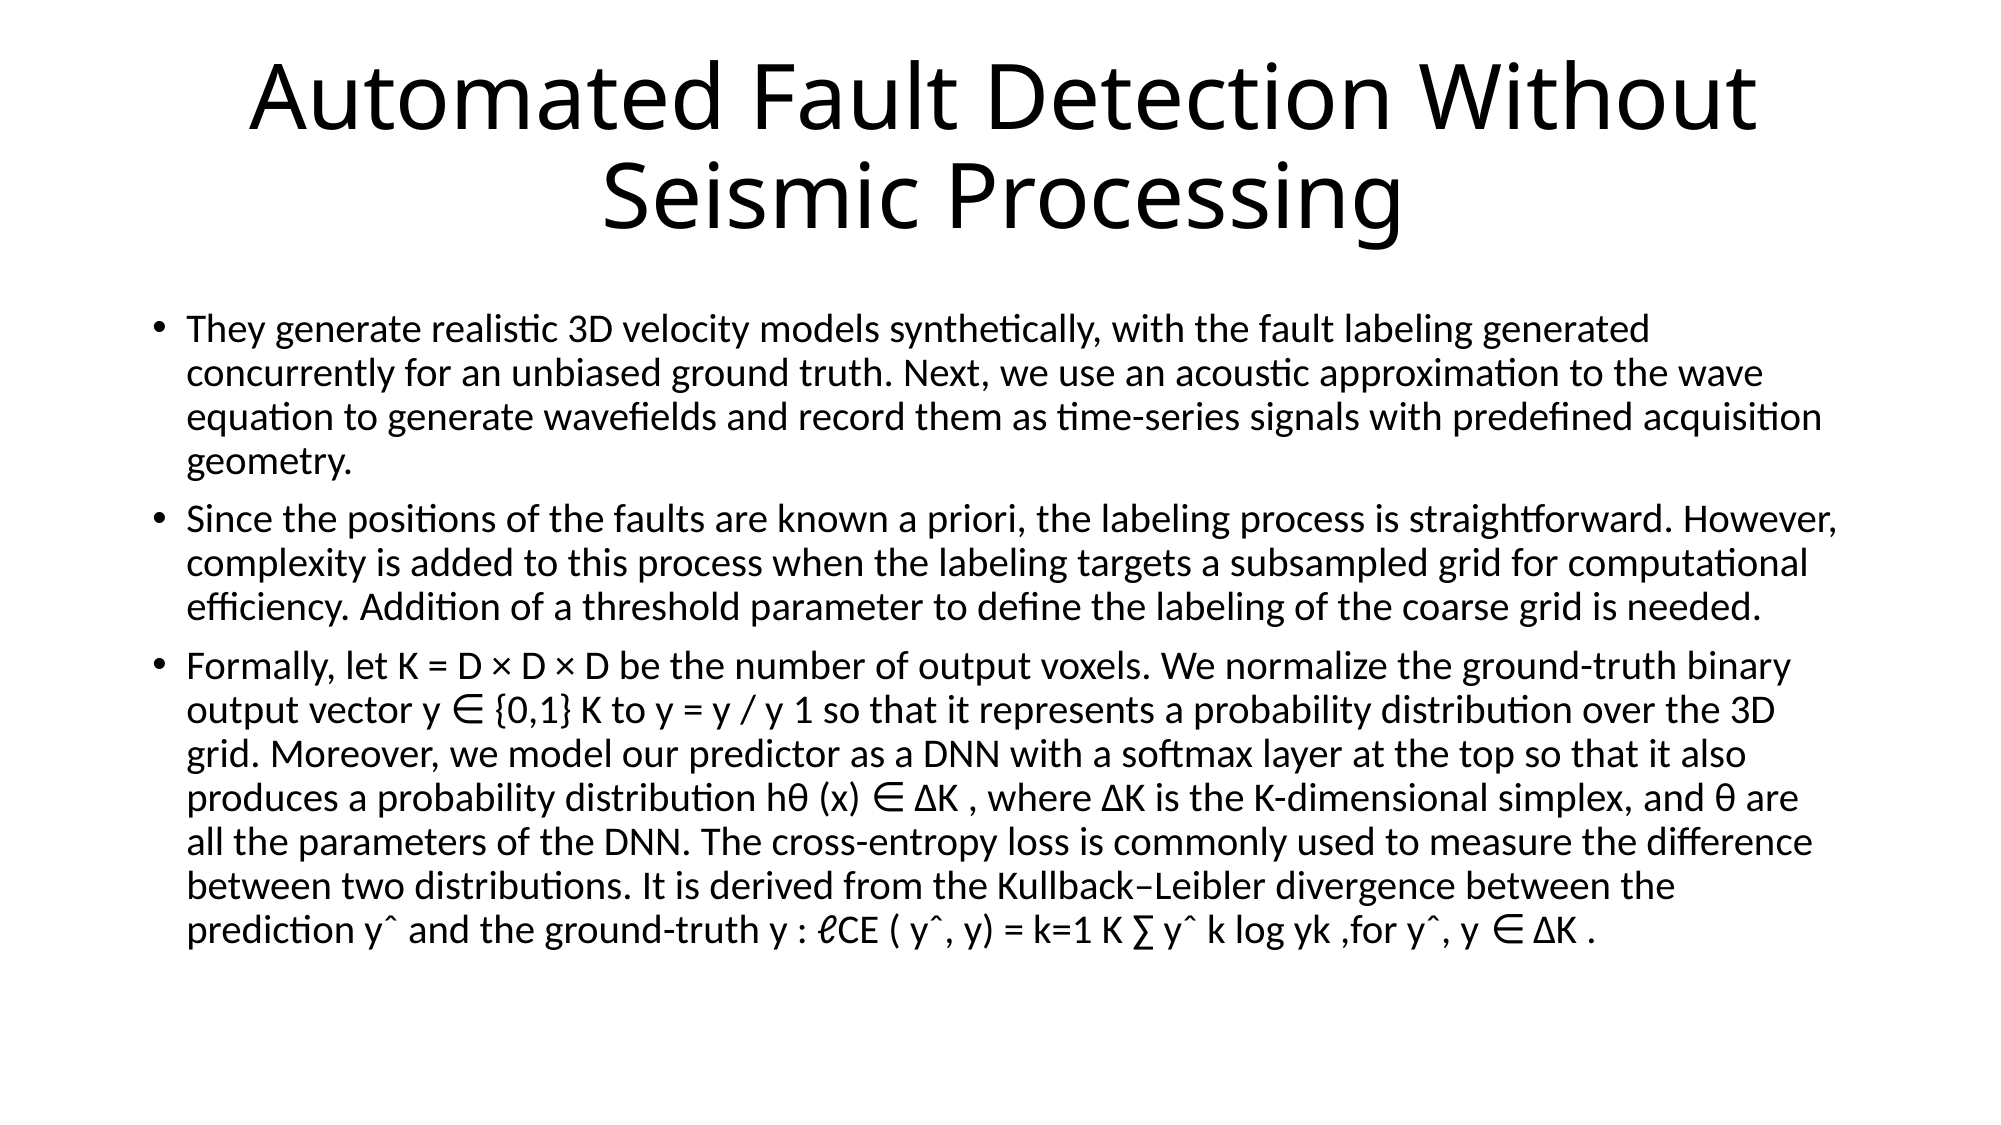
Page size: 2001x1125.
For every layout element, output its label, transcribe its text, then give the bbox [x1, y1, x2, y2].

list They generate realistic 3D velocity models synthetically, with the fault labeling generated concurrently for an unbiased ground truth. Next, we use an acoustic approximation to the wave equation to generate wavefields and record them as time-series signals with predefined acquisition geometry. Since the positions of the faults are known a priori, the labeling process is straightforward. However, complexity is added to this process when the labeling targets a subsampled grid for computational efficiency. Addition of a threshold parameter to define the labeling of the coarse grid is needed. Formally, let K = D × D × D be the number of output voxels. We normalize the ground-truth binary output vector y ∈ {0,1} K to y = y / y 1 so that it represents a probability distribution over the 3D grid. Moreover, we model our predictor as a DNN with a softmax layer at the top so that it also produces a probability distribution hθ (x) ∈ ΔK , where ∆K is the K-dimensional simplex, and θ are all the parameters of the DNN. The cross-entropy loss is commonly used to measure the difference between two distributions. It is derived from the Kullback–Leibler divergence between the prediction yˆ and the ground-truth y : ℓCE ( yˆ, y) = k=1 K ∑ yˆ k log yk ,for yˆ, y ∈ ΔK . [137, 299, 1863, 1014]
title Automated Fault Detection Without Seismic Processing [106, 43, 1903, 256]
